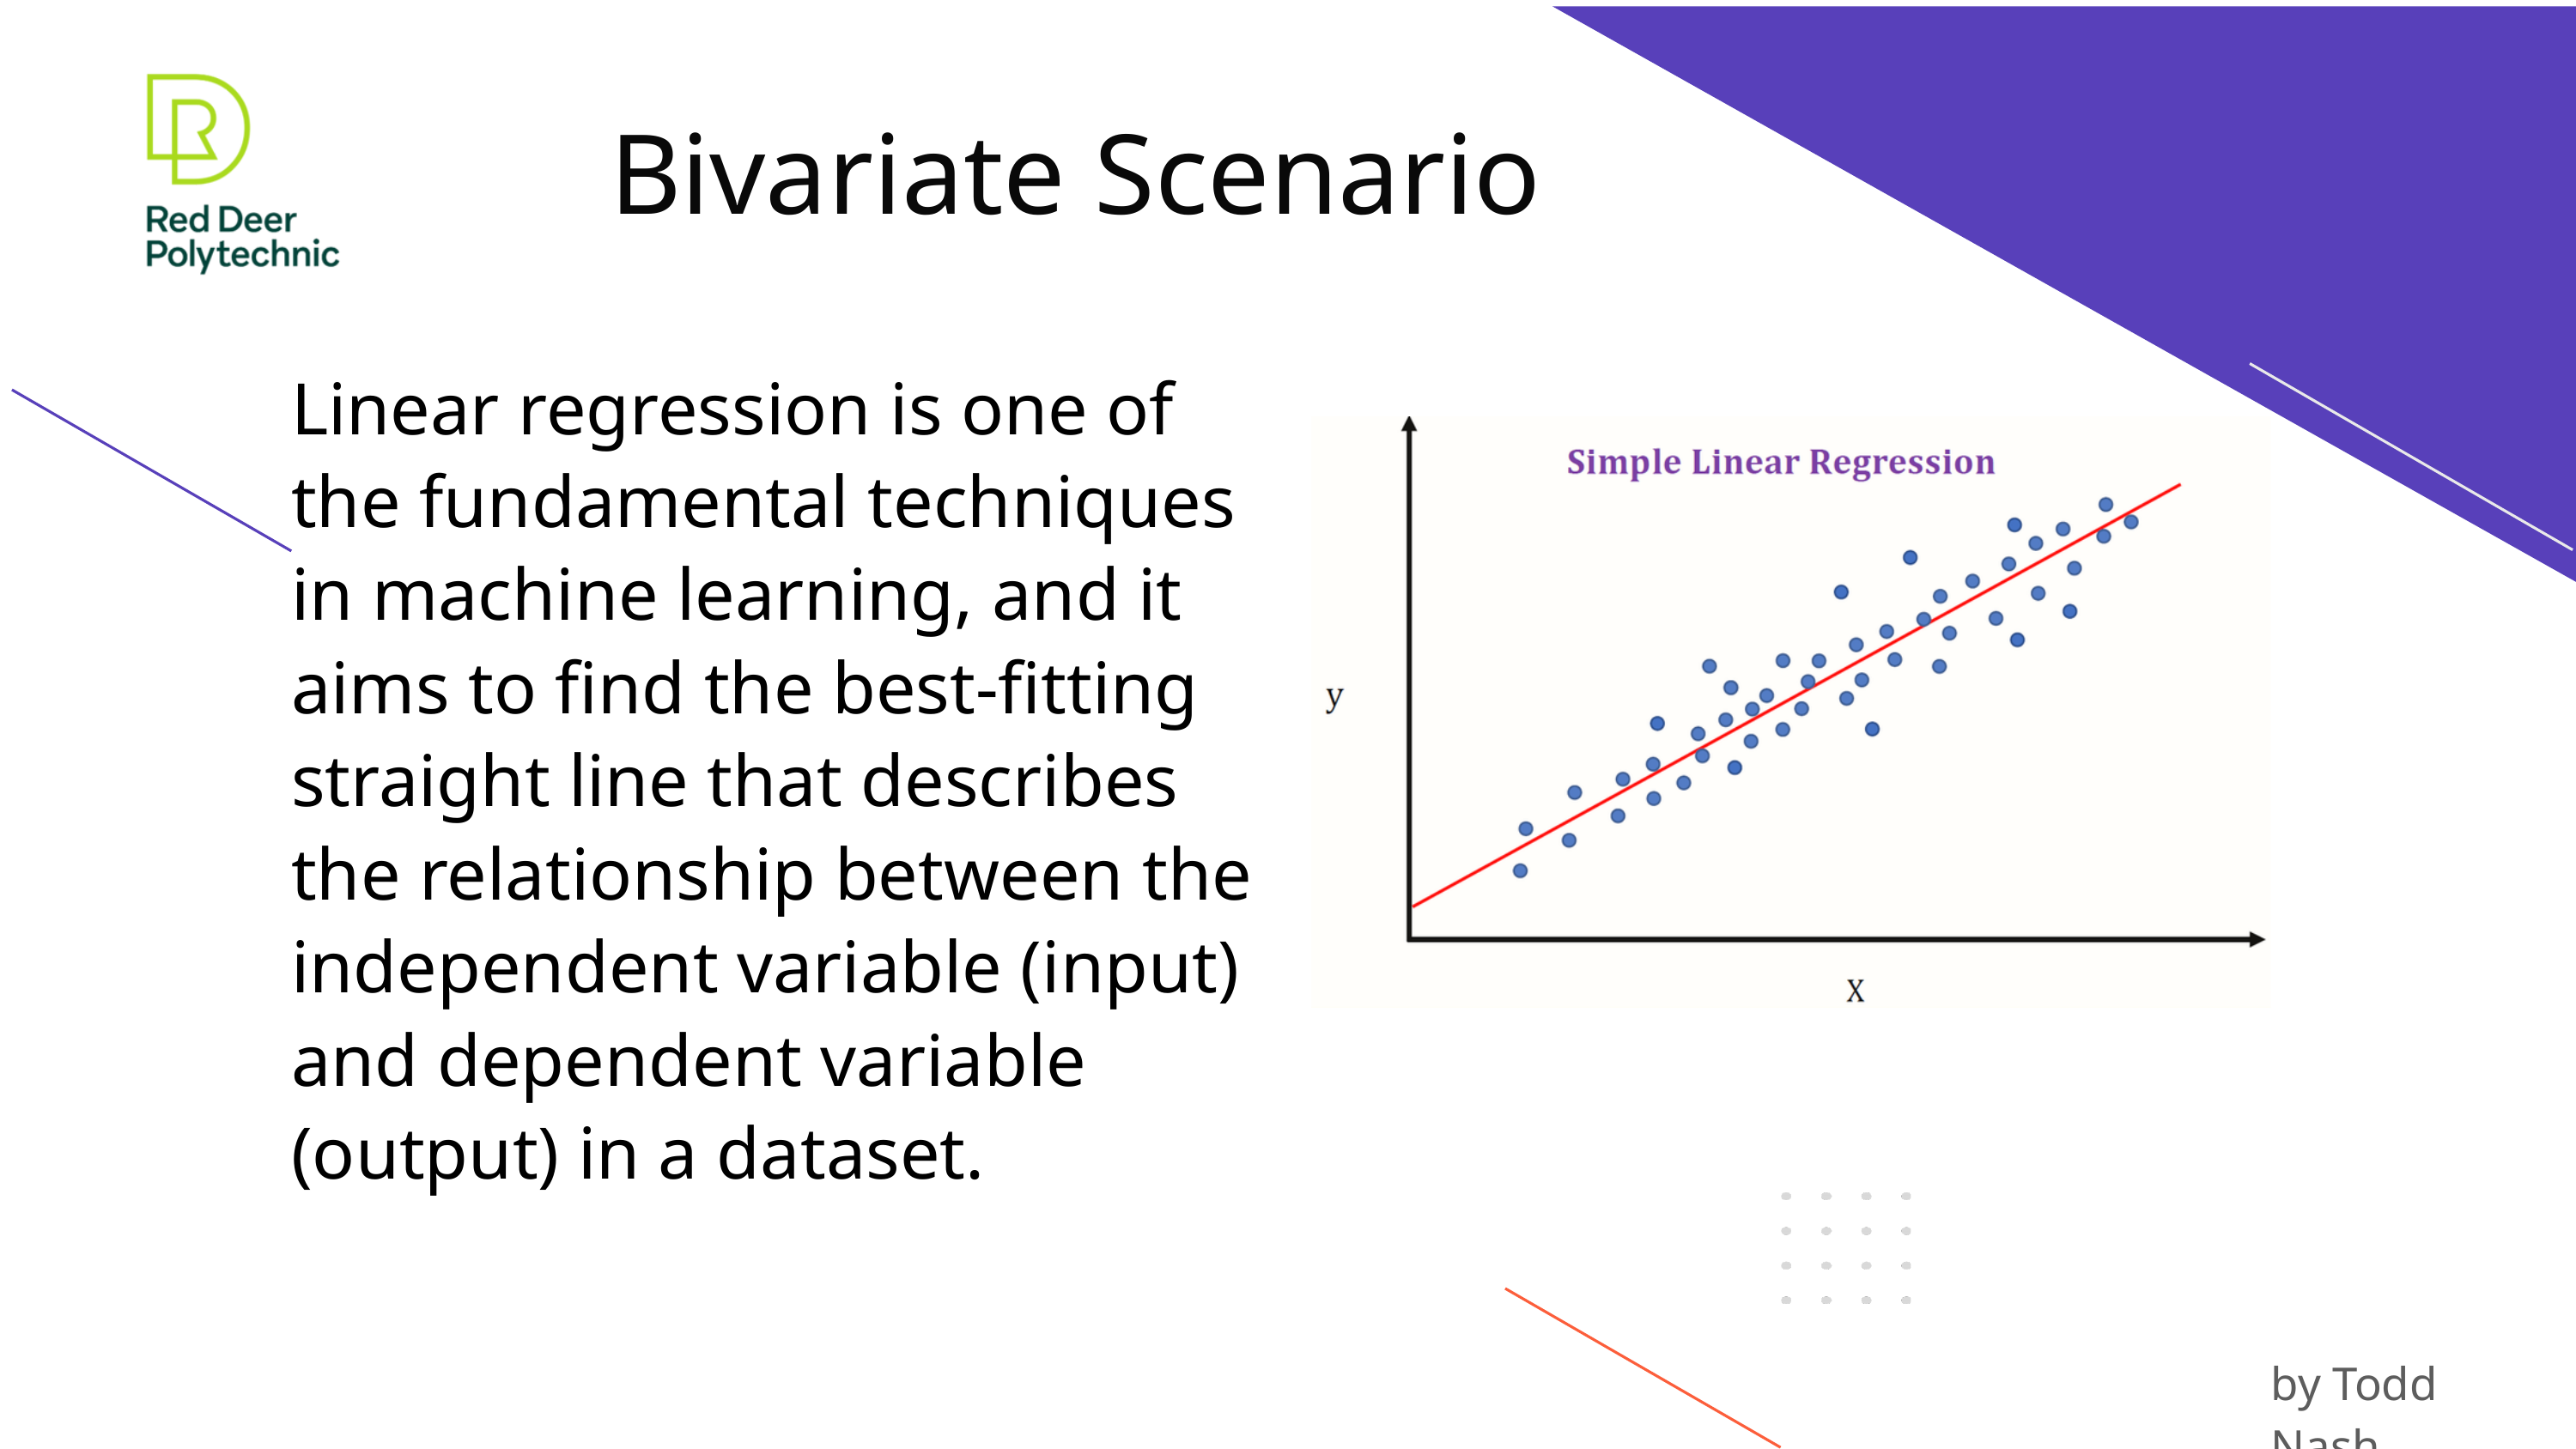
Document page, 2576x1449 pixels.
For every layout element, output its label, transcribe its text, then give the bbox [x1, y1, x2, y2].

text_box by Todd Nash [2270, 1345, 2552, 1449]
text_box [1781, 1192, 1911, 1304]
text_box [1311, 416, 2271, 1008]
text_box [96, 27, 391, 322]
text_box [1552, 6, 2576, 583]
text_box Bivariate Scenario [609, 120, 1547, 237]
text_box Linear regression is one of the fundamental techniques in machine learning, and it aims to find the best-fitting straight line that describes the relationship between the independent variable (input) and dependent variable (output) in a dataset. [291, 355, 1253, 1194]
